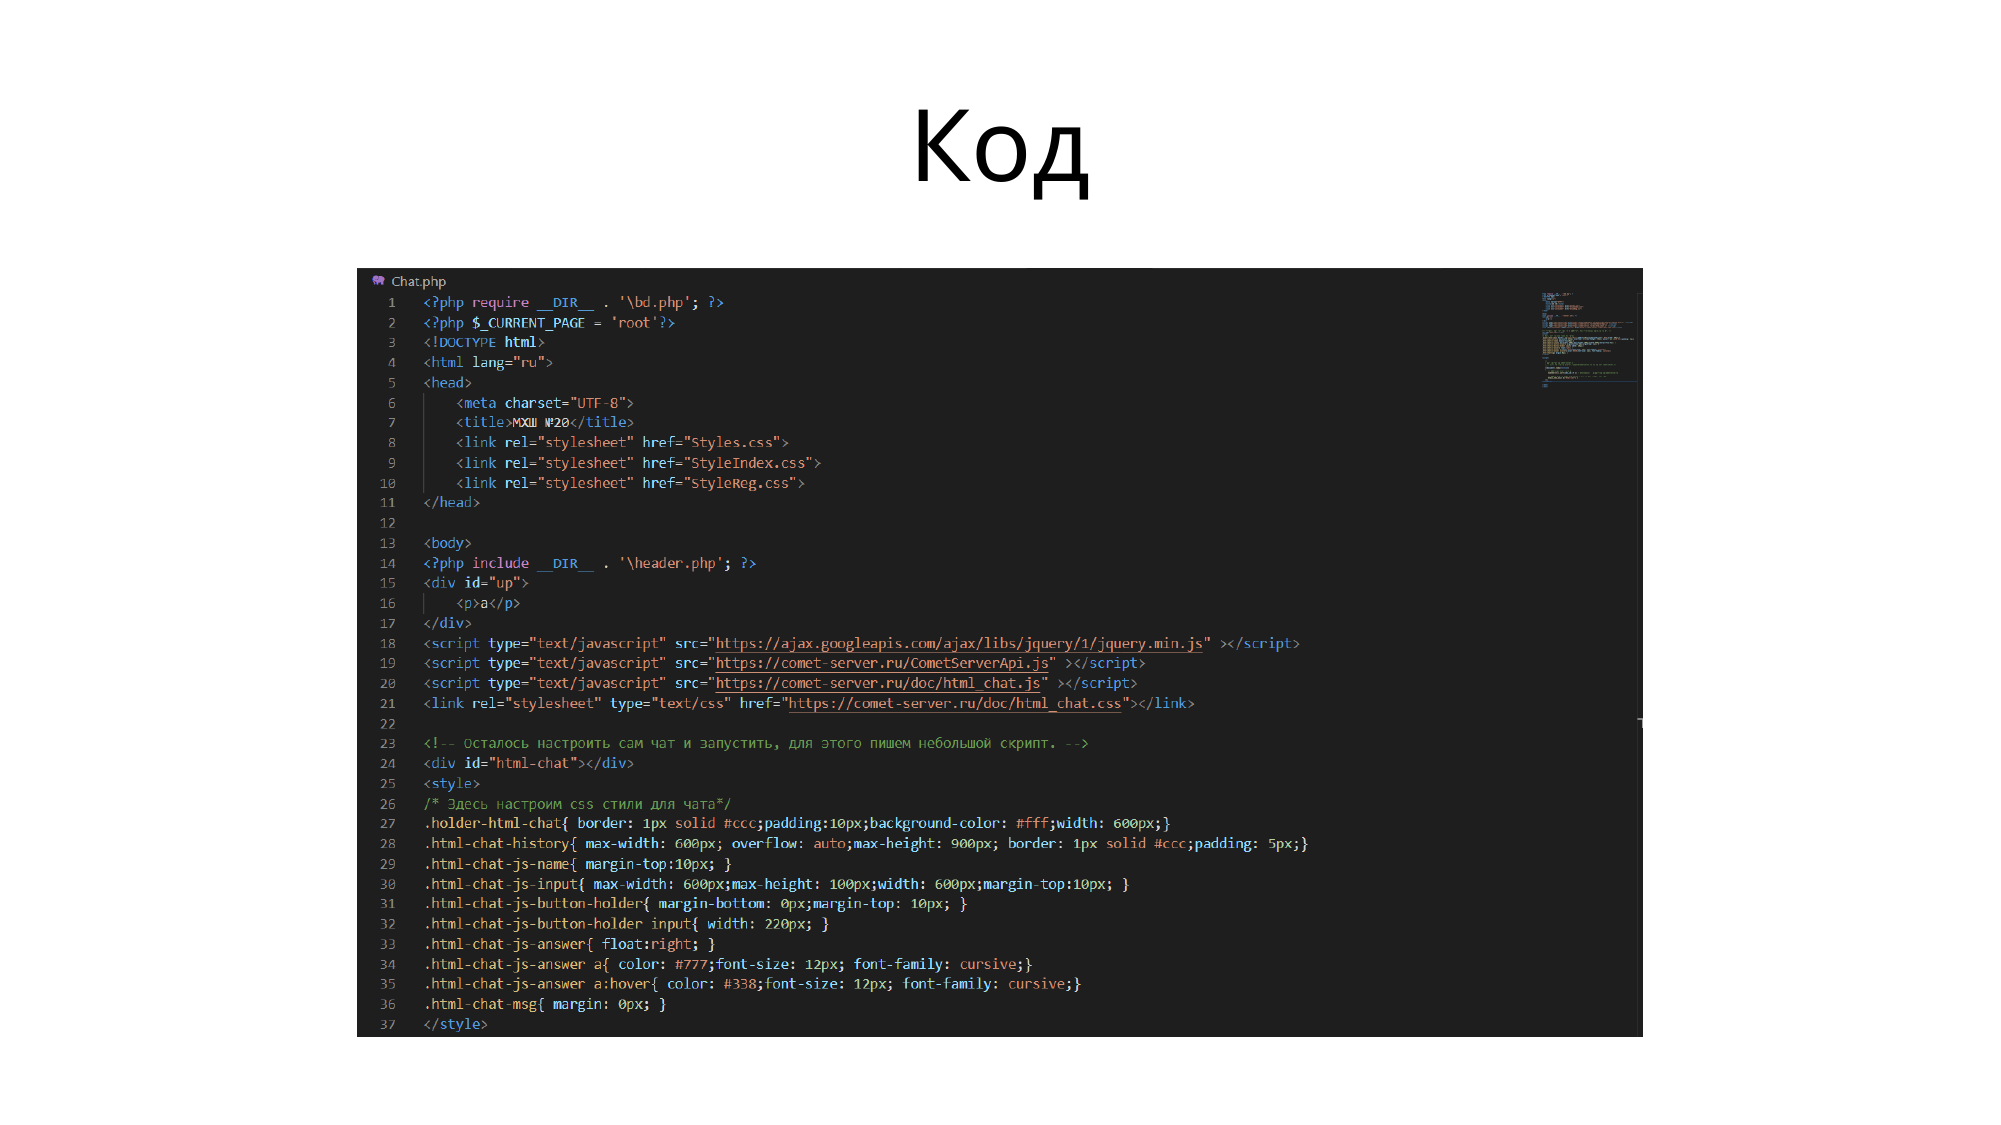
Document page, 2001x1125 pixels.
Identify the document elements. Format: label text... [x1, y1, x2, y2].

picture [357, 268, 1643, 1037]
text_box Код [0, 88, 2000, 239]
